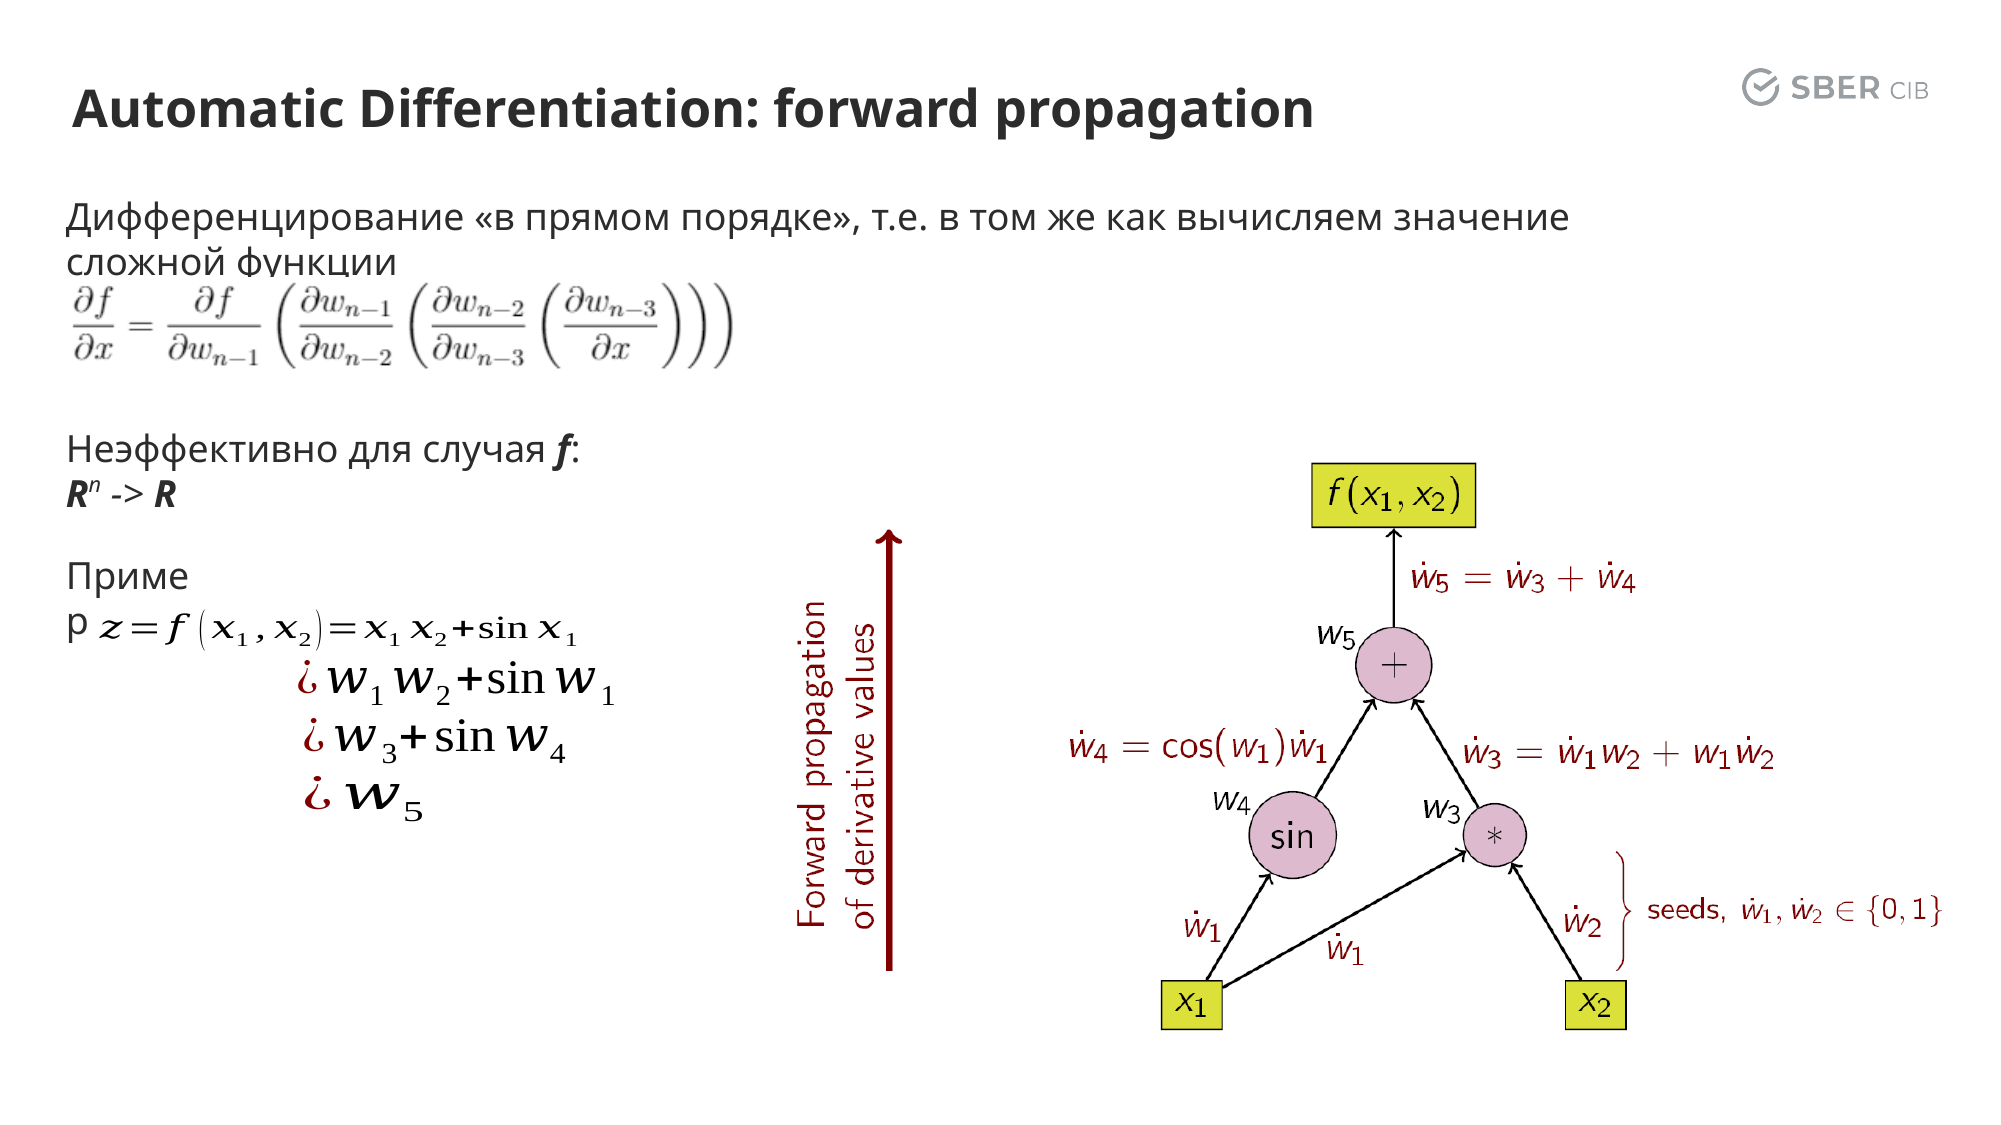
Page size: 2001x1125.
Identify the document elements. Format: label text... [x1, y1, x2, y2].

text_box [97, 608, 615, 828]
text_box Дифференцирование «в прямом порядке», т.е. в том же как вычисляем значение сложной функции [51, 185, 1660, 291]
text_box Пример [51, 544, 223, 650]
picture [792, 447, 1943, 1037]
picture [1742, 68, 1928, 106]
title Automatic Differentiation: forward propagation [72, 75, 1798, 147]
picture [64, 277, 739, 375]
text_box Неэффективно для случая f: Rn -> R [51, 417, 635, 523]
